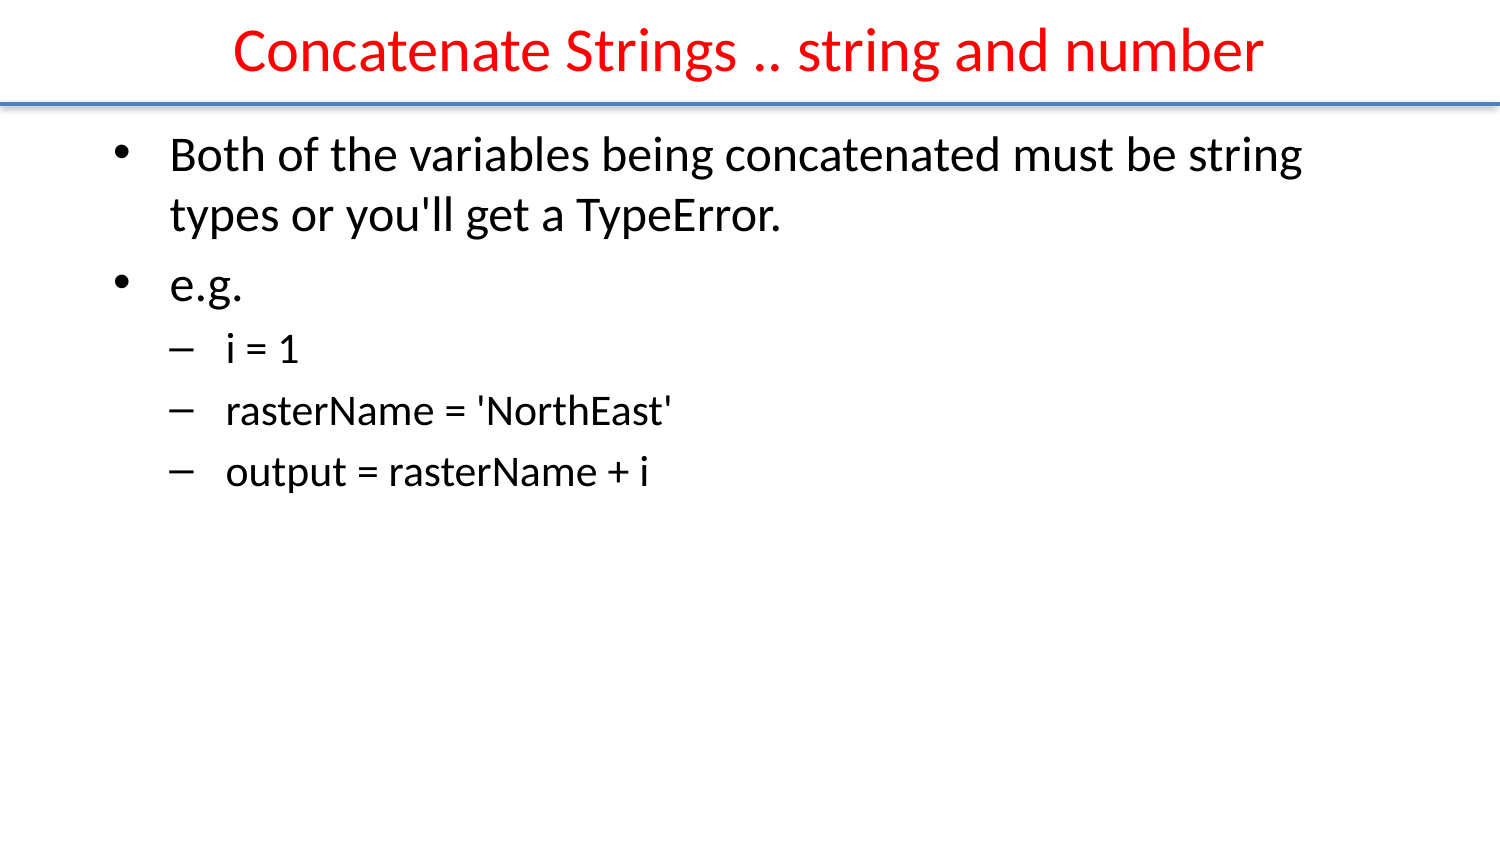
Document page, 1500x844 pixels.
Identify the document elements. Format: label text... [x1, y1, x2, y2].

list Both of the variables being concatenated must be string types or you'll get a TypeError. e.g. i = 1 rasterName = 'NorthEast' output = rasterName + i [98, 113, 1402, 800]
title Concatenate Strings .. string and number [0, 0, 1500, 93]
